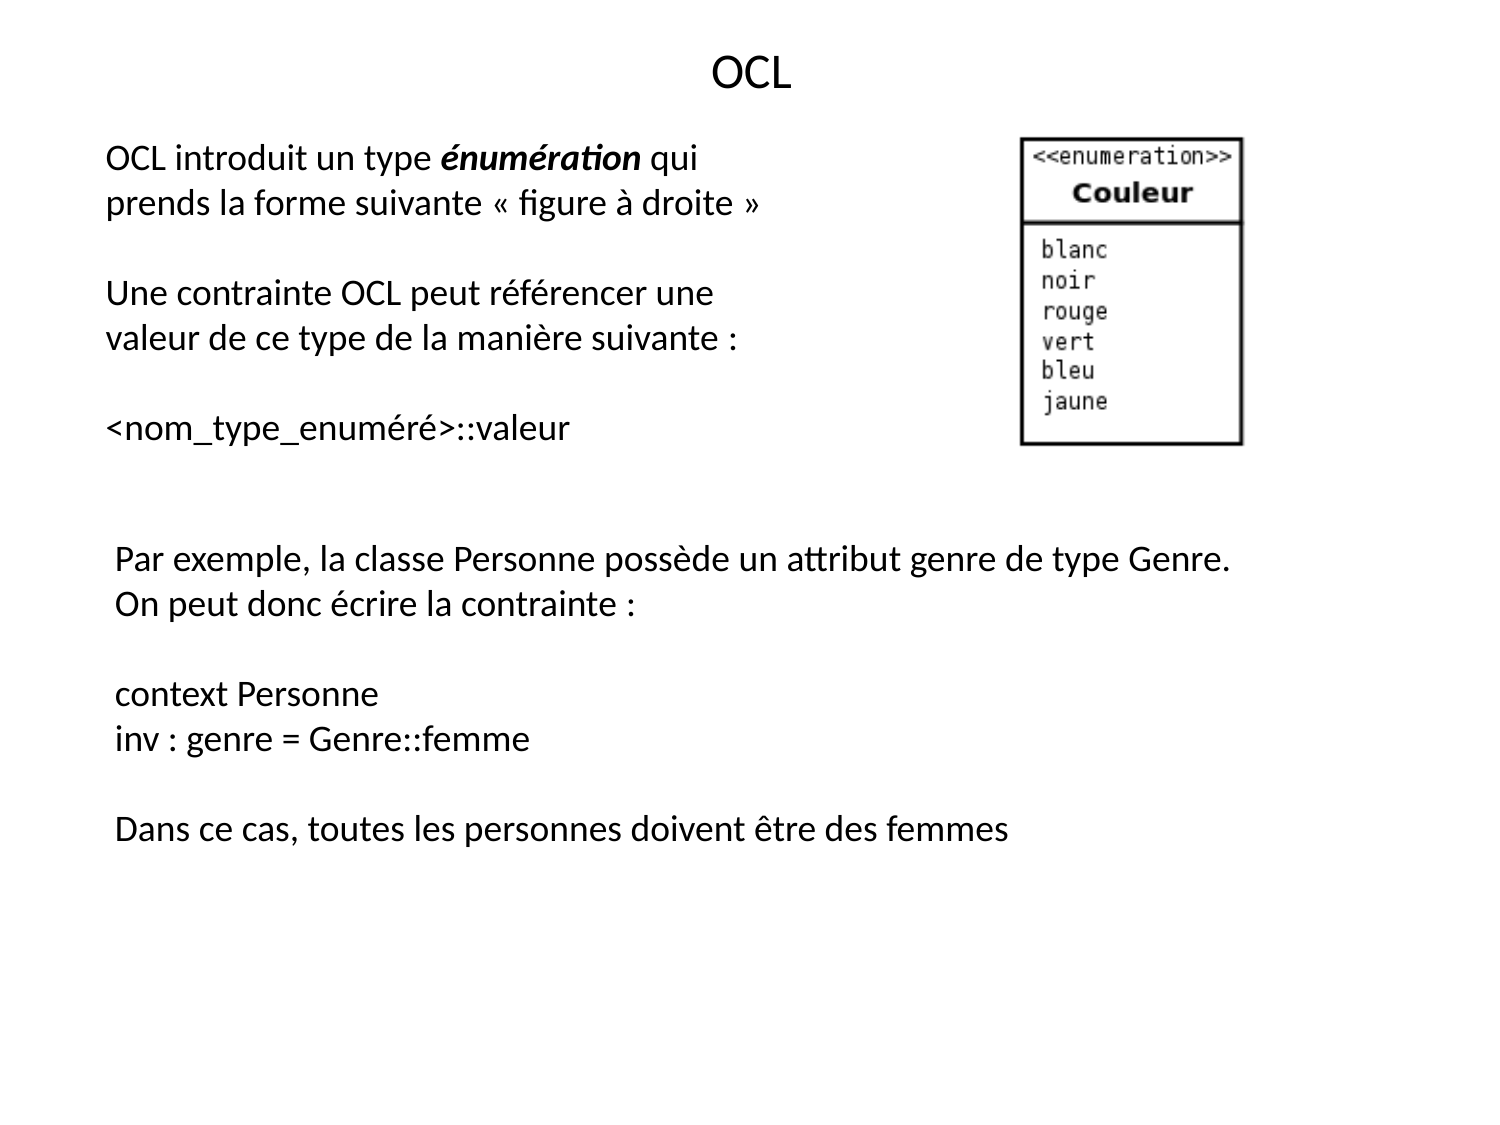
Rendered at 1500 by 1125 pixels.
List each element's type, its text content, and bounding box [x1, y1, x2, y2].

picture [1009, 132, 1249, 452]
text_box OCL [78, 30, 1425, 106]
text_box OCL introduit un type énumération qui prends la forme suivante « figure à droite » Une contrainte OCL peut référencer une valeur de ce type de la manière suivante : <nom_type_enuméré>::valeur [90, 125, 821, 456]
text_box Par exemple, la classe Personne possède un attribut genre de type Genre. On peut donc écrire la contrainte : context Personne inv : genre = Genre::femme Dans ce cas, toutes les personnes doivent être des femmes [100, 527, 1376, 857]
